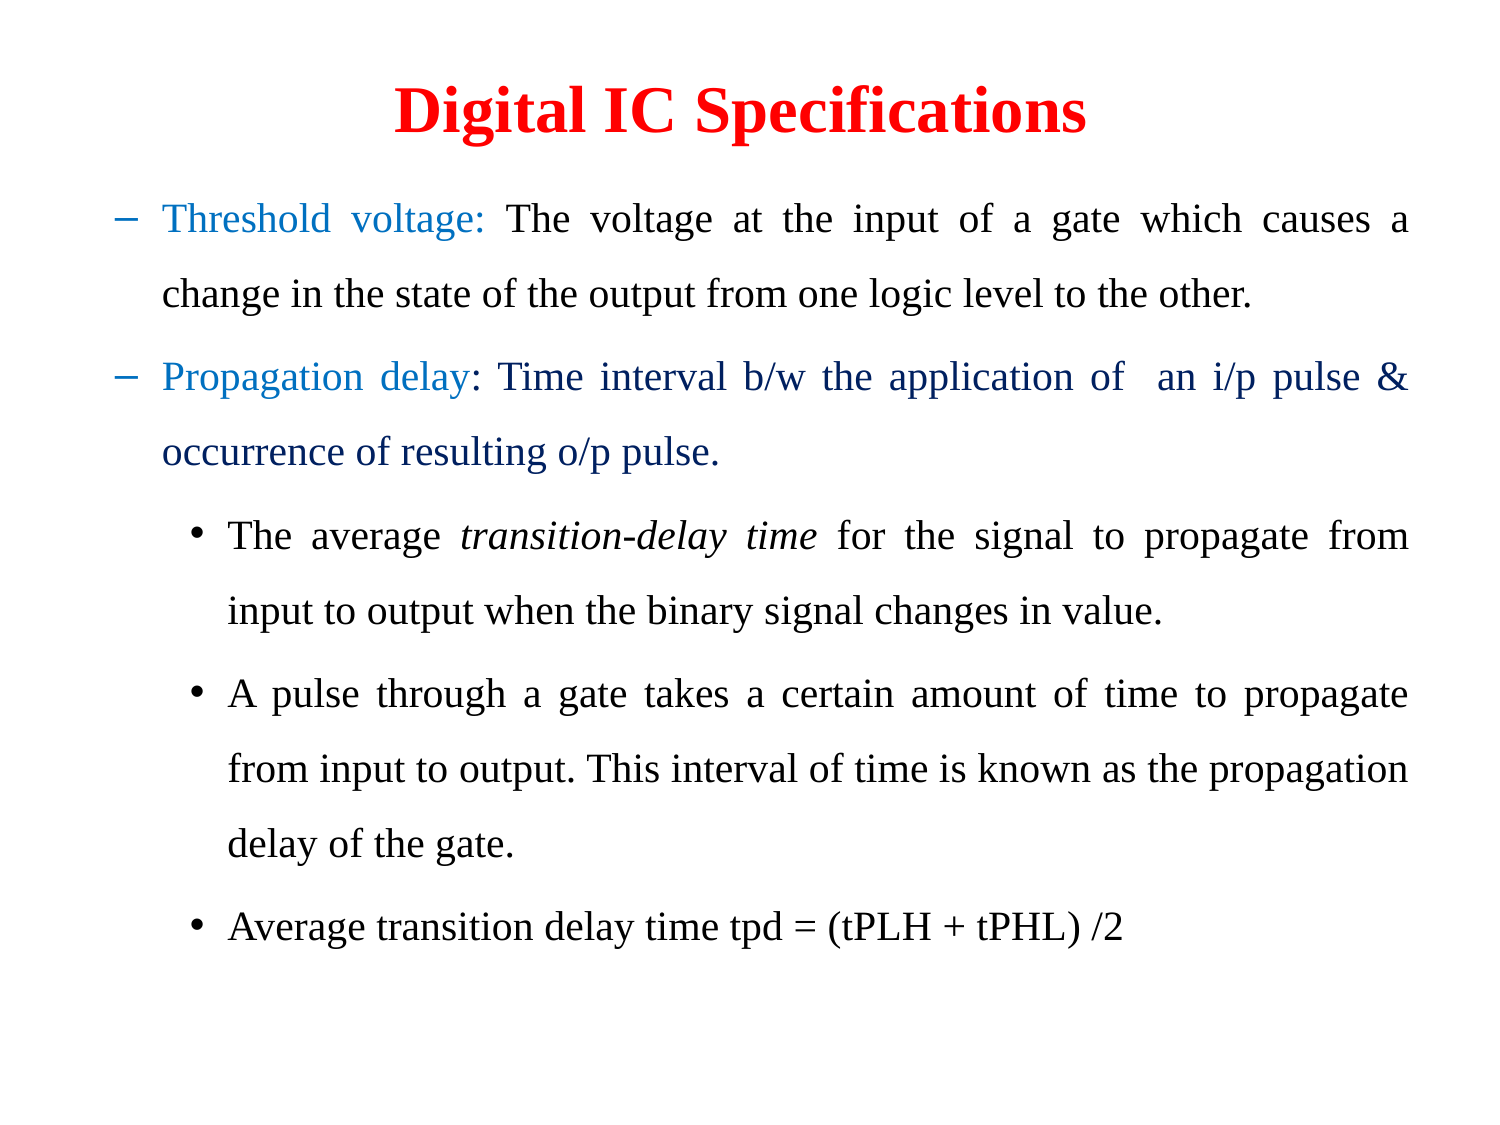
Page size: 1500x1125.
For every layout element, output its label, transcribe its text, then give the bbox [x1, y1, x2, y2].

list Threshold voltage: The voltage at the input of a gate which causes a change in the state of the output from one logic level to the other. Propagation delay: Time interval b/w the application of an i/p pulse & occurrence of resulting o/p pulse. The average transition-delay time for the signal to propagate from input to output when the binary signal changes in value. A pulse through a gate takes a certain amount of time to propagate from input to output. This interval of time is known as the propagation delay of the gate. Average transition delay time tpd = (tPLH + tPHL) /2 [24, 99, 1425, 932]
title Digital IC Specifications [75, 12, 1425, 99]
